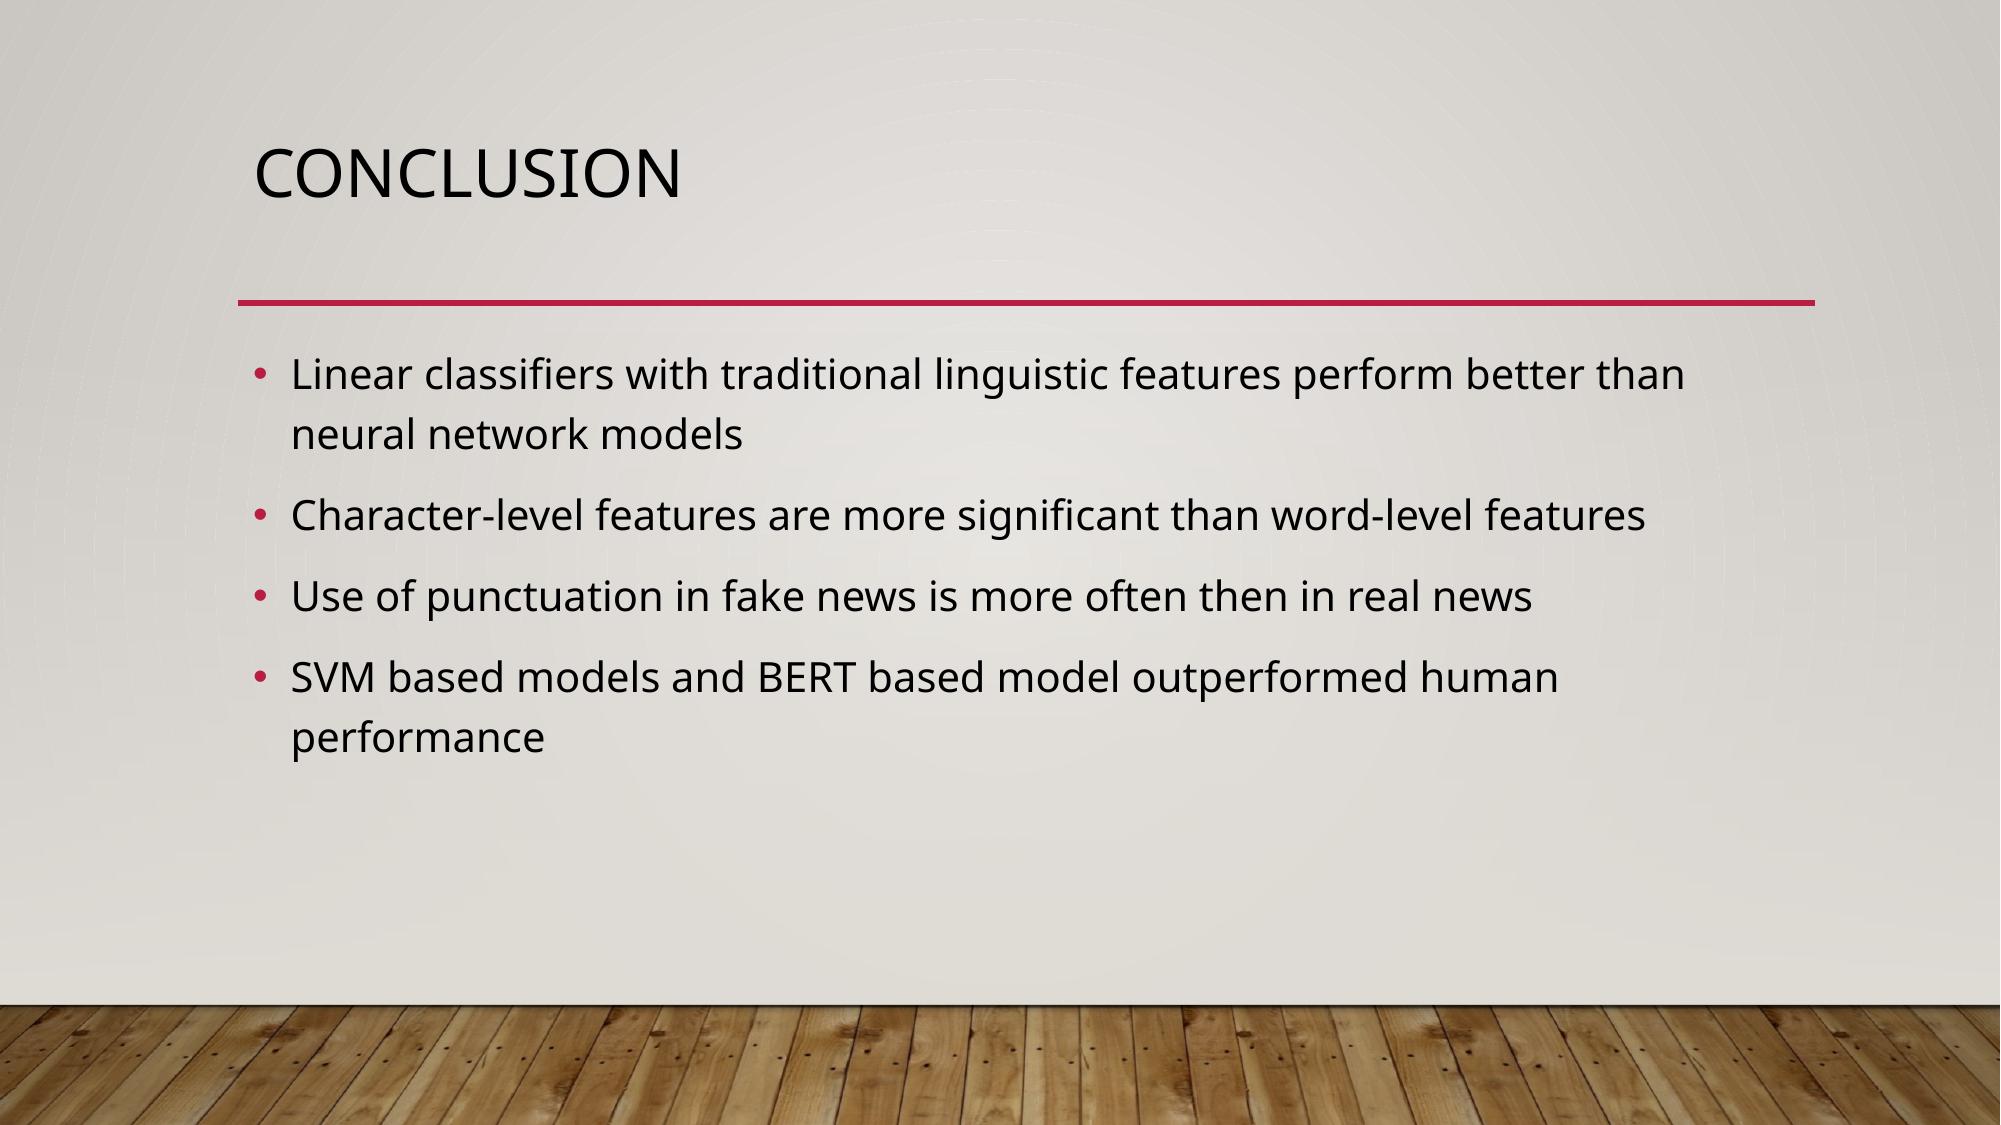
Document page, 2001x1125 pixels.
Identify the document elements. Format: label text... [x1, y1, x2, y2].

picture [0, 1005, 2000, 1125]
list Linear classifiers with traditional linguistic features perform better than neural network models Character-level features are more significant than word-level features Use of punctuation in fake news is more often then in real news SVM based models and BERT based model outperformed human performance [238, 330, 1814, 897]
title Conclusion [238, 131, 1814, 305]
